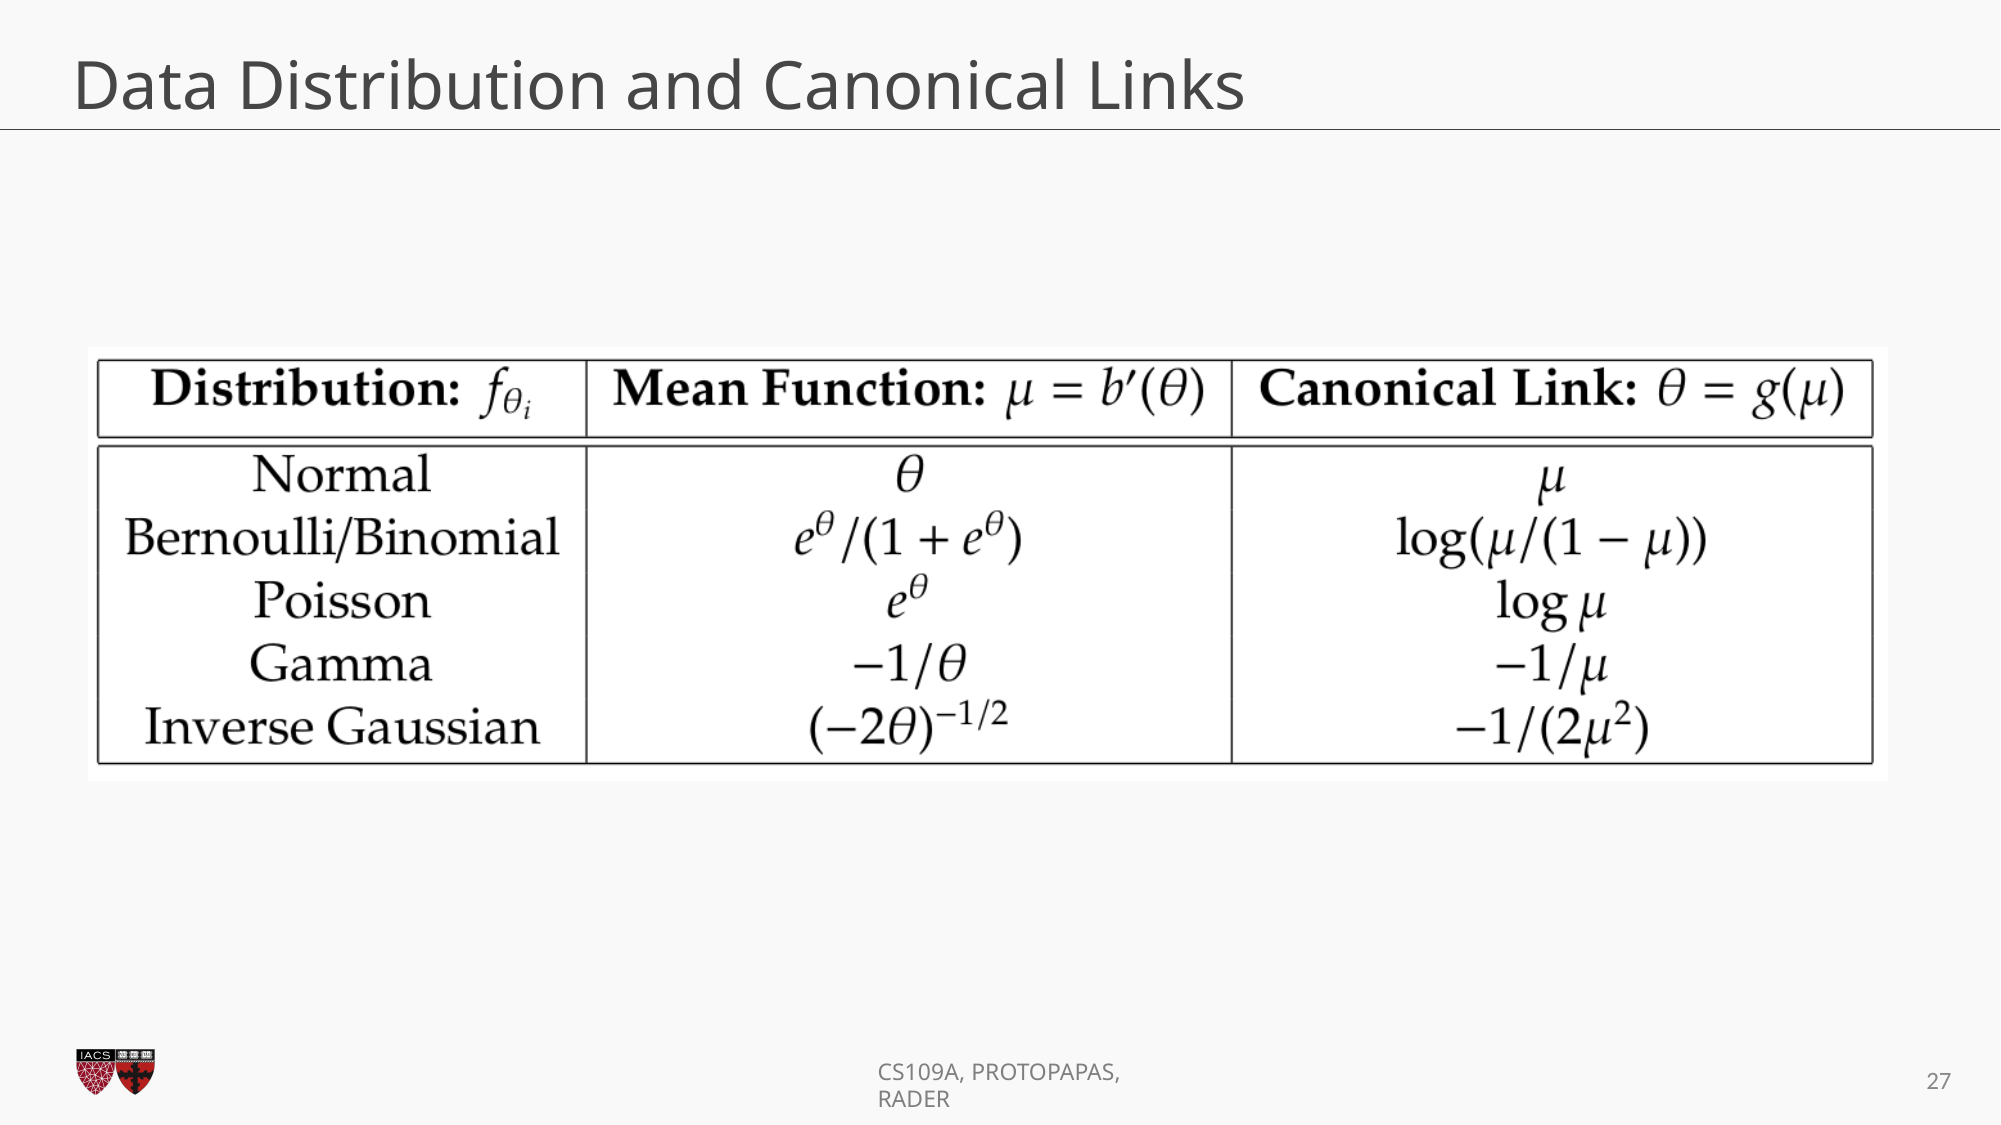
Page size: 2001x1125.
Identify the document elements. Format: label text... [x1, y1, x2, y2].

slide_number 27 [1500, 1050, 1967, 1110]
picture [87, 347, 1888, 781]
title Data Distribution and Canonical Links [57, 35, 1943, 162]
picture [75, 1049, 155, 1095]
